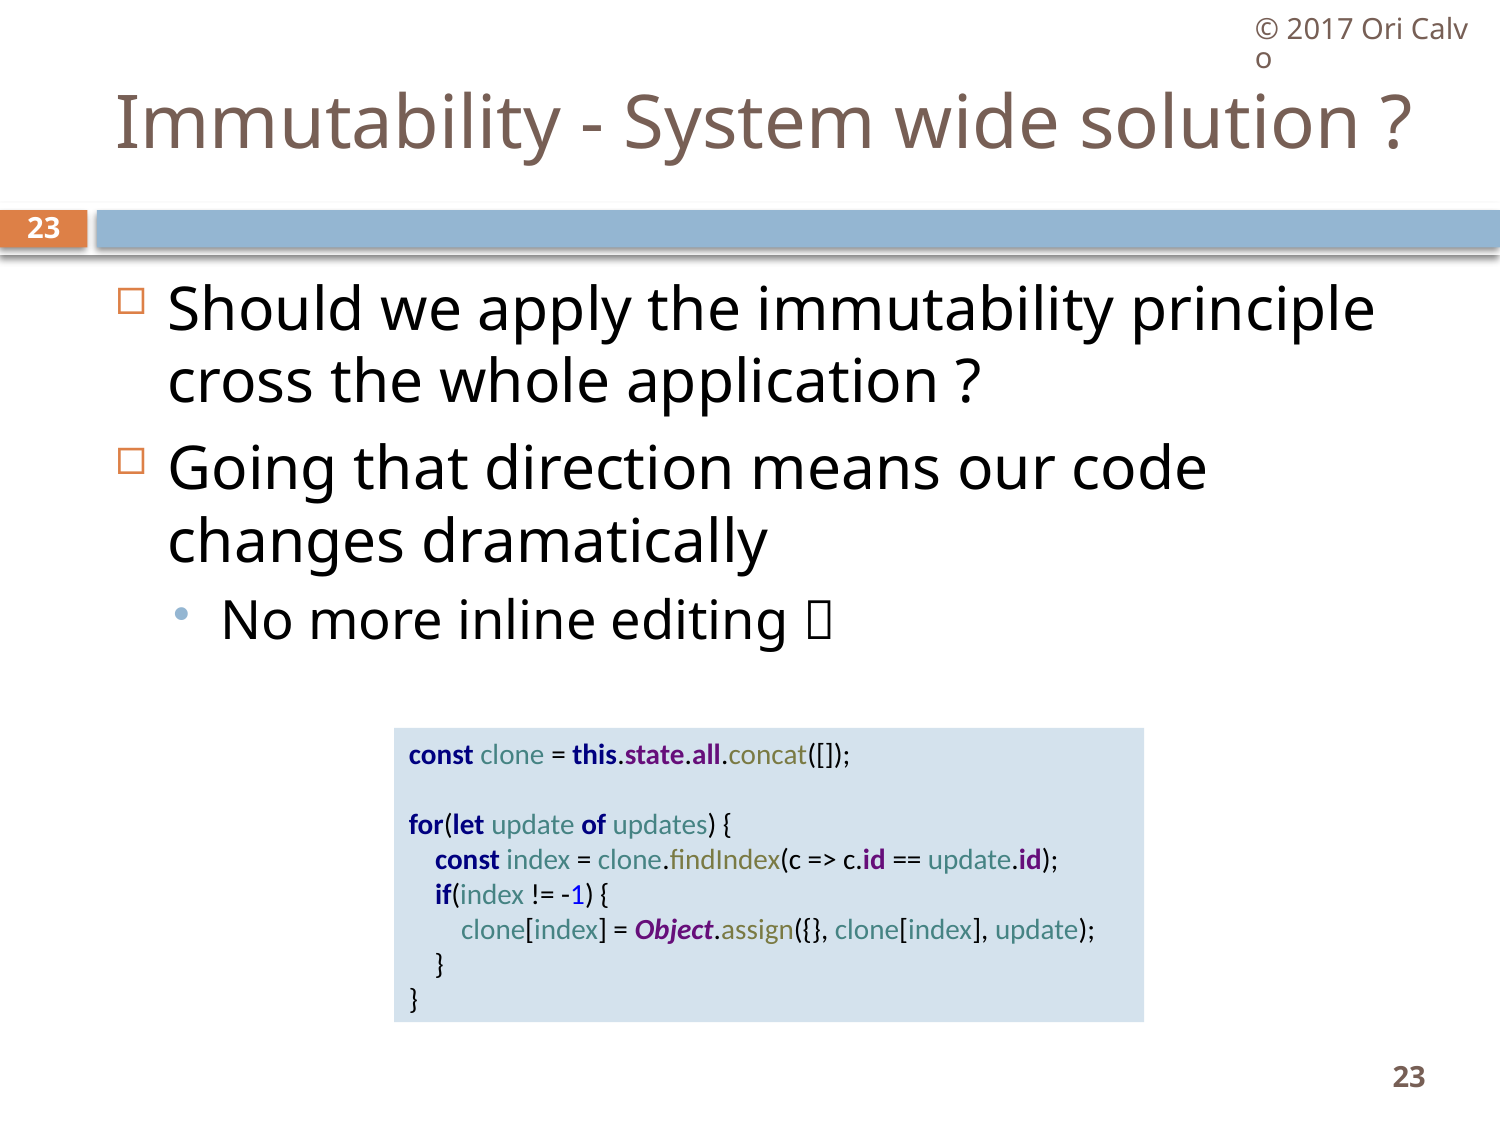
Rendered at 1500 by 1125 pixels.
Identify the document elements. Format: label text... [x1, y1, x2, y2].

text_box const clone = this.state.all.concat([]); for(let update of updates) { const index = clone.findIndex(c => c.id == update.id); if(index != -1) { clone[index] = Object.assign({}, clone[index], update); } } [394, 727, 1145, 1023]
list Should we apply the immutability principle cross the whole application ? Going that direction means our code changes dramatically No more inline editing  [100, 262, 1438, 1000]
title Immutability - System wide solution ? [100, 37, 1438, 200]
slide_number 23 [0, 208, 88, 249]
footer © 2017 Ori Calvo [1240, 0, 1500, 60]
